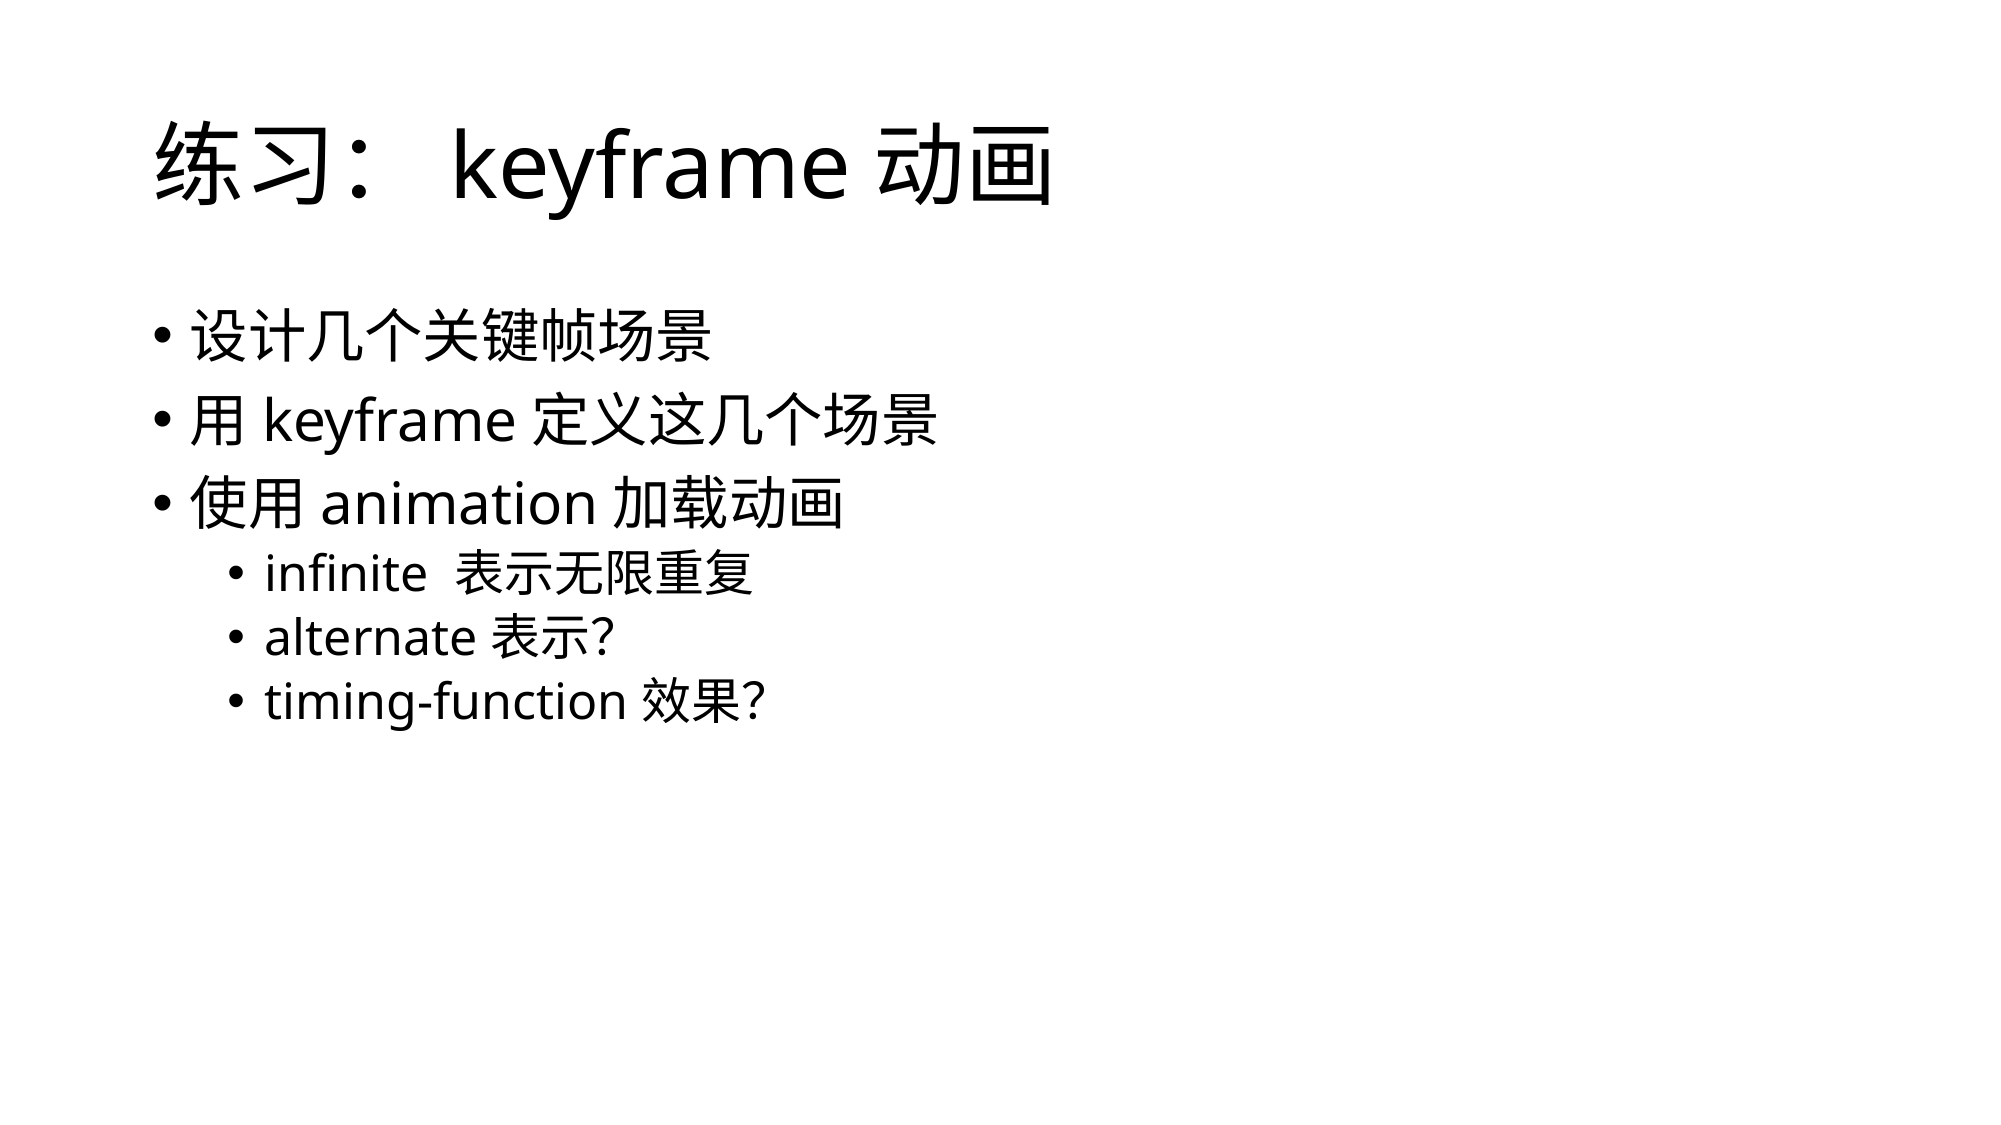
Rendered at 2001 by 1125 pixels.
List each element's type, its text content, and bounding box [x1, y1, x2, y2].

list 设计几个关键帧场景 用keyframe定义这几个场景 使用animation加载动画 infinite 表示无限重复 alternate表示？ timing-function效果？ [137, 299, 1863, 1014]
title 练习：keyframe动画 [137, 59, 1863, 278]
